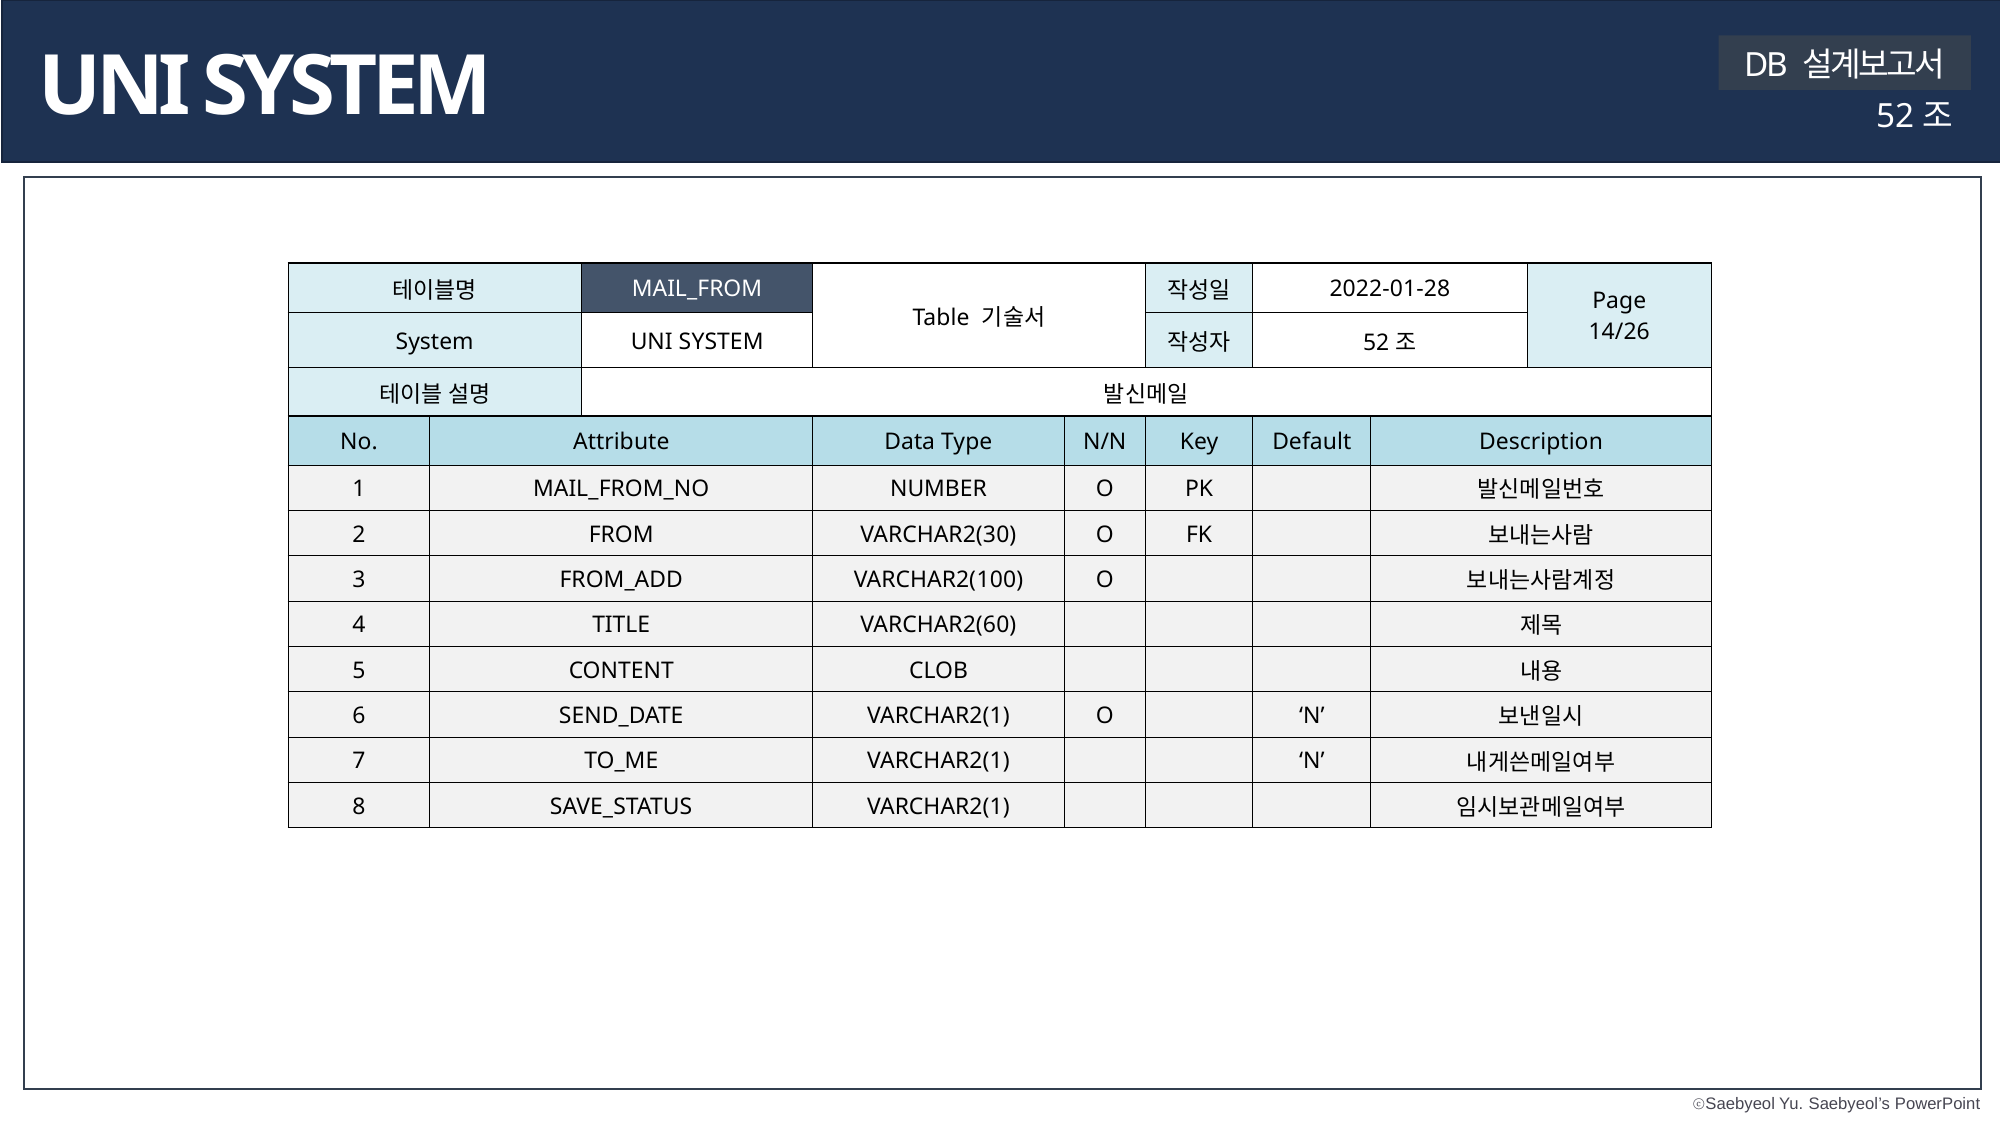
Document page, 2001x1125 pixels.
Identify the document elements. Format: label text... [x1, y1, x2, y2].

table_cell [1065, 783, 1145, 827]
table_cell O [1065, 466, 1145, 510]
table_cell [1146, 602, 1252, 646]
table_cell [1146, 556, 1252, 601]
table_cell [1253, 783, 1370, 827]
text_box 52조 [1859, 86, 1970, 142]
table_cell [1146, 738, 1252, 782]
table_header Page 14/26 [1528, 264, 1711, 367]
table_cell 내게쓴메일여부 [1371, 738, 1711, 782]
table_cell CLOB [813, 647, 1064, 691]
text_box UNI SYSTEM [23, 23, 600, 139]
table_header Table 기술서 [813, 264, 1145, 367]
table_cell ‘N’ [1253, 692, 1370, 737]
table_cell N/N [1065, 417, 1145, 465]
table_cell 4 [289, 602, 429, 646]
table_cell 제목 [1371, 602, 1711, 646]
table_cell [1253, 556, 1370, 601]
text_box [23, 176, 1982, 1090]
table_cell PK [1146, 466, 1252, 510]
table_cell VARCHAR2(1) [813, 738, 1064, 782]
table_cell FK [1146, 511, 1252, 555]
table_cell SAVE_STATUS [430, 783, 812, 827]
table_cell 2 [289, 511, 429, 555]
table_header MAIL_FROM [582, 264, 812, 312]
table_cell O [1065, 511, 1145, 555]
table_cell O [1065, 692, 1145, 737]
table_cell 보내는사람 [1371, 511, 1711, 555]
table_cell [1253, 466, 1370, 510]
table_cell 5 [289, 647, 429, 691]
table_cell Description [1371, 417, 1711, 465]
table_cell [1065, 647, 1145, 691]
table_cell SEND_DATE [430, 692, 812, 737]
table_cell VARCHAR2(60) [813, 602, 1064, 646]
table_cell UNI SYSTEM [582, 313, 812, 367]
table_cell Default [1253, 417, 1370, 465]
table_cell 7 [289, 738, 429, 782]
table_cell 테이블 설명 [289, 368, 581, 415]
table_cell 6 [289, 692, 429, 737]
table_cell ‘N’ [1253, 738, 1370, 782]
table_cell Data Type [813, 417, 1064, 465]
table_cell Key [1146, 417, 1252, 465]
table_cell FROM [430, 511, 812, 555]
table_cell [1065, 602, 1145, 646]
table_cell VARCHAR2(1) [813, 692, 1064, 737]
table_cell 내용 [1371, 647, 1711, 691]
table_header 테이블명 [289, 264, 581, 312]
table_cell TO_ME [430, 738, 812, 782]
table_cell CONTENT [430, 647, 812, 691]
table_cell [1253, 647, 1370, 691]
table_cell [1253, 602, 1370, 646]
table_cell NUMBER [813, 466, 1064, 510]
table_cell 작성자 [1146, 313, 1252, 367]
table_header 작성일 [1146, 264, 1252, 312]
table_cell System [289, 313, 581, 367]
table_cell VARCHAR2(30) [813, 511, 1064, 555]
table_cell 3 [289, 556, 429, 601]
table_cell VARCHAR2(100) [813, 556, 1064, 601]
table_cell TITLE [430, 602, 812, 646]
table_cell 52조 [1253, 313, 1527, 367]
table_cell [1065, 738, 1145, 782]
table_cell FROM_ADD [430, 556, 812, 601]
table_cell 발신메일번호 [1371, 466, 1711, 510]
table_cell 1 [289, 466, 429, 510]
table_cell [1253, 511, 1370, 555]
text_box [1, 0, 2000, 163]
table_header 2022-01-28 [1253, 264, 1527, 312]
table_cell [1146, 647, 1252, 691]
table_cell No. [289, 417, 429, 465]
table_cell 발신메일 [582, 368, 1711, 415]
table_cell 임시보관메일여부 [1371, 783, 1711, 827]
table_cell MAIL_FROM_NO [430, 466, 812, 510]
table_cell 보내는사람계정 [1371, 556, 1711, 601]
table_cell 8 [289, 783, 429, 827]
table_cell O [1065, 556, 1145, 601]
table_cell [1146, 692, 1252, 737]
table_cell VARCHAR2(1) [813, 783, 1064, 827]
table_cell 보낸일시 [1371, 692, 1711, 737]
table_cell [1146, 783, 1252, 827]
text_box DB 설계보고서 [1718, 34, 1972, 91]
table_cell Attribute [430, 417, 812, 465]
